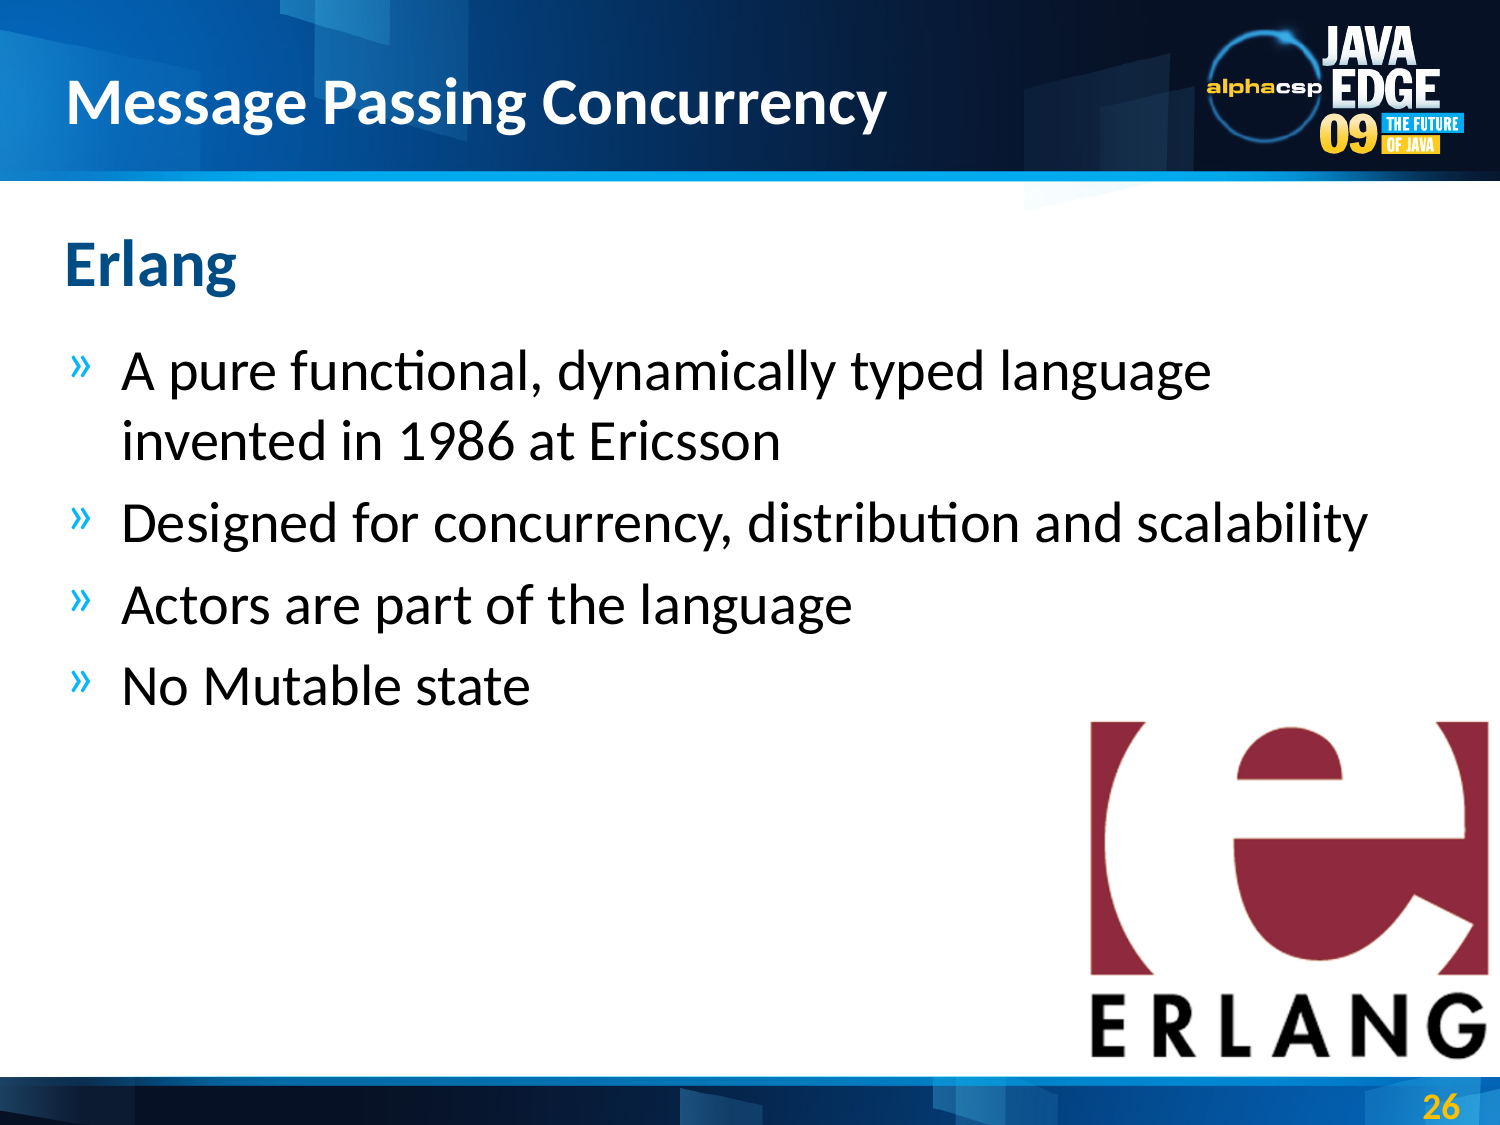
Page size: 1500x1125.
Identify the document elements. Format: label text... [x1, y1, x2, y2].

list A pure functional, dynamically typed language invented in 1986 at Ericsson Designed for concurrency, distribution and scalability Actors are part of the language No Mutable state [50, 324, 1438, 1005]
list Erlang [50, 212, 1438, 313]
picture [0, 0, 1500, 1125]
title Message Passing Concurrency [50, 50, 1163, 125]
